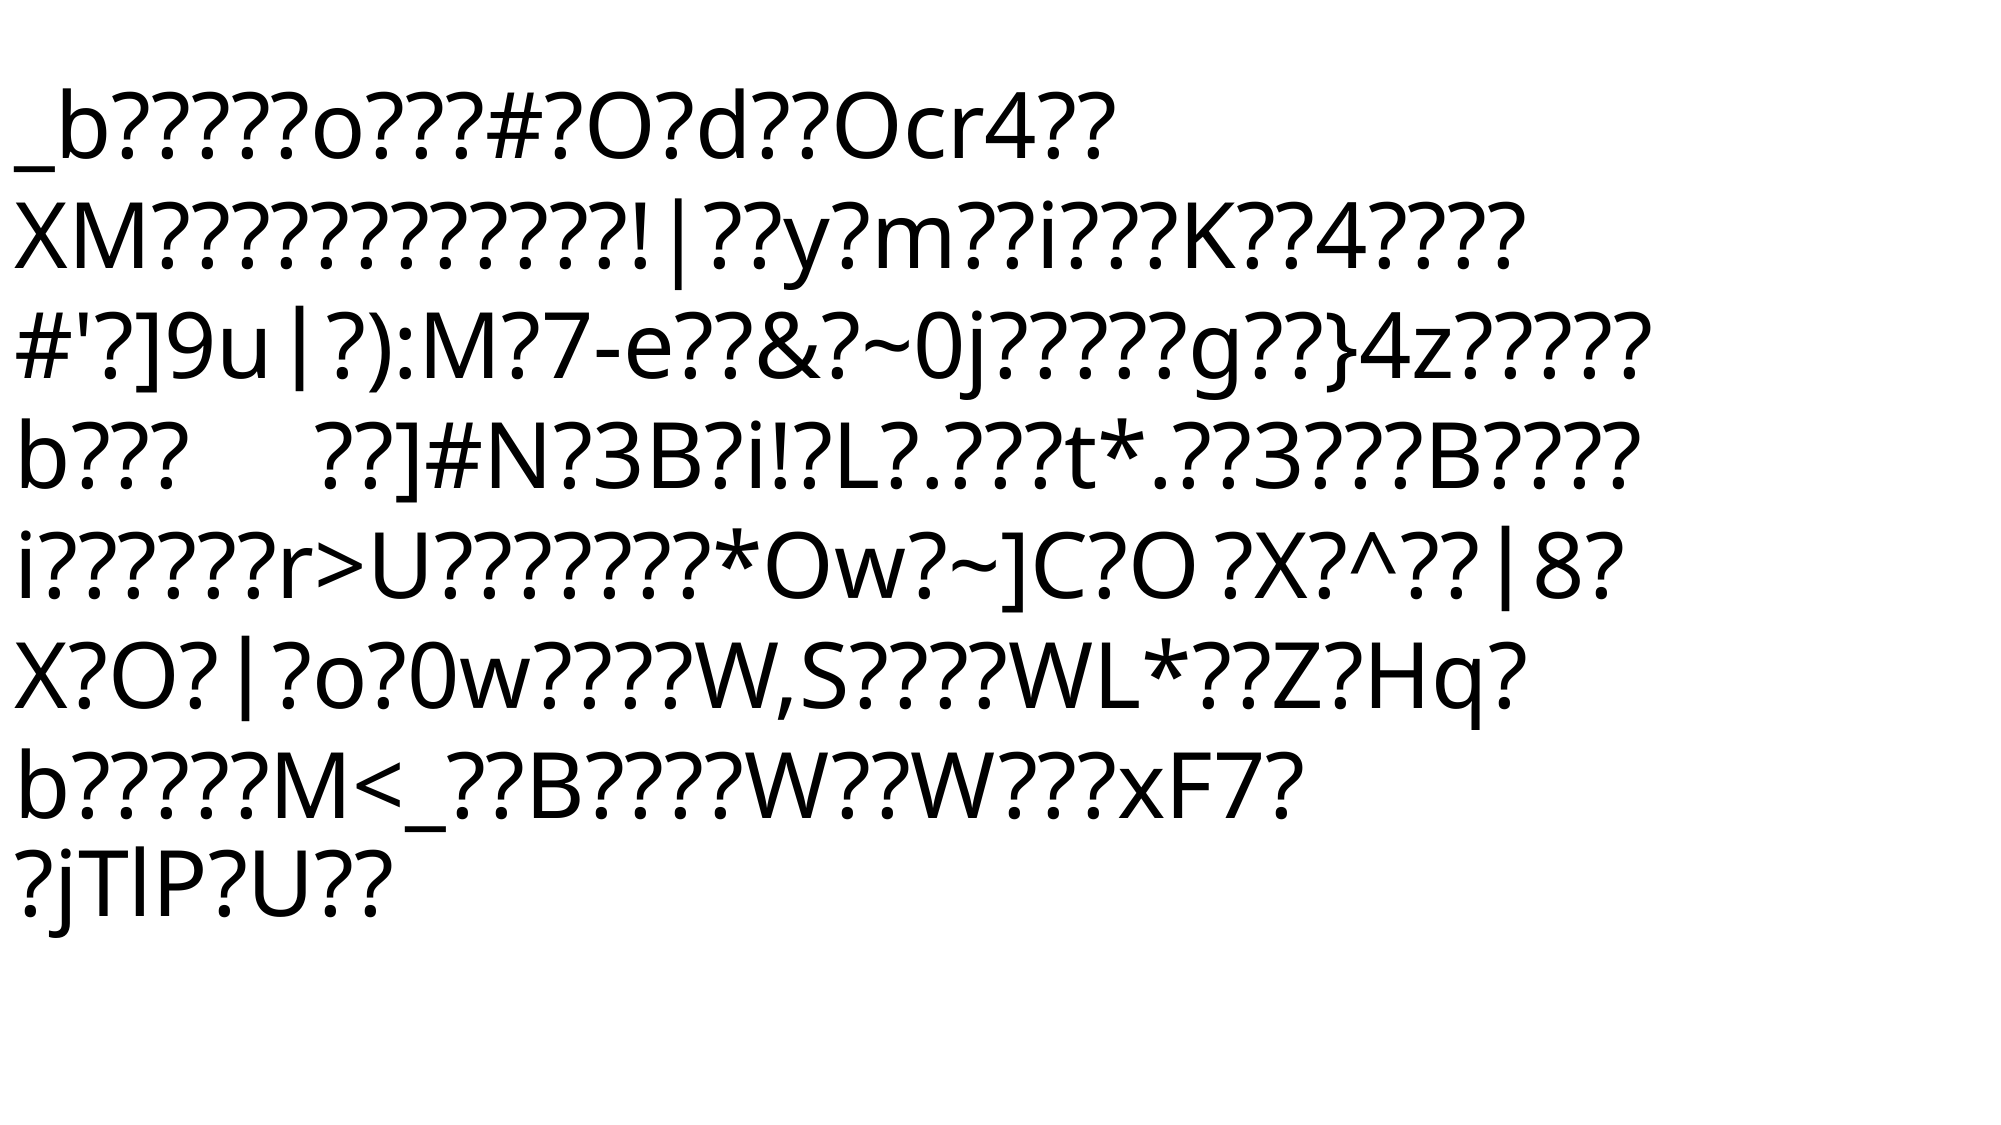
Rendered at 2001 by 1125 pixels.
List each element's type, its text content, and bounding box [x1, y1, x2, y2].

title _b?????o???#?O?d??Ocr4??XM????????????!|??y?m??i???K??4????#'?]9u?):M?7-e??&?~0j?????g??}4z?????b??? ??]#N?3B?i!?L?.???t*.??3???B????i??????r>U???????*Ow?~]C?O ?X?^??8?X?O??o?0w?? ??W,S????WL*??Z?Hq?b?????M<_??B????W??W???xF7? ?jTlP?U?? [0, 59, 1725, 278]
